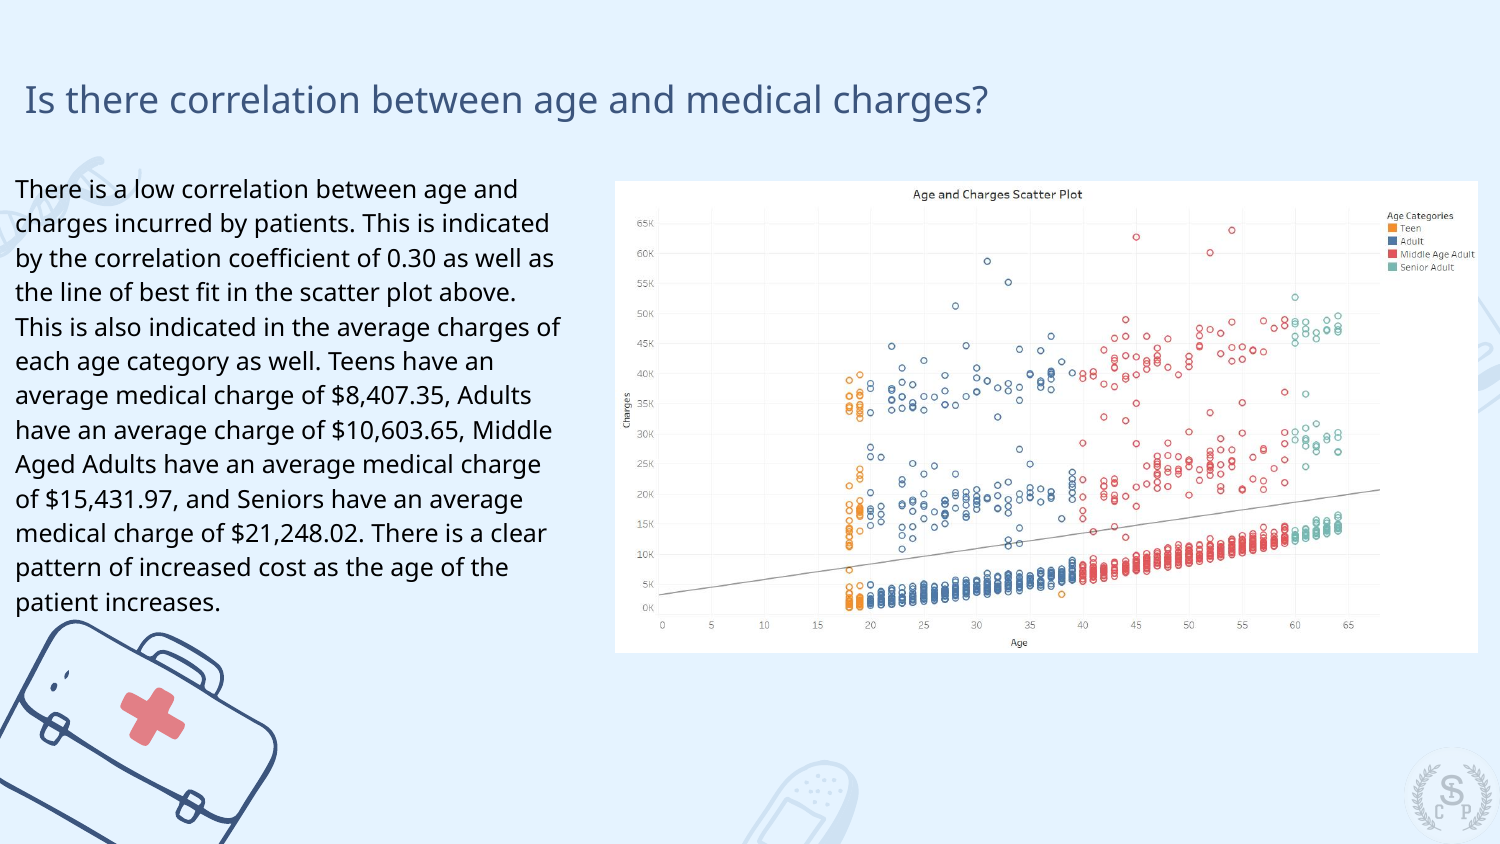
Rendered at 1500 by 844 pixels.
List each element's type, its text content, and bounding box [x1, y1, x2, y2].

picture [615, 180, 1479, 653]
title Is there correlation between age and medical charges? [10, 76, 1382, 157]
picture [1404, 747, 1500, 844]
list There is a low correlation between age and charges incurred by patients. This is indicated by the correlation coefficient of 0.30 as well as the line of best fit in the scatter plot above. This is also indicated in the average charges of each age category as well. Teens have an average medical charge of $8,407.35, Adults have an average charge of $10,603.65, Middle Aged Adults have an average medical charge of $15,431.97, and Seniors have an average medical charge of $21,248.02. There is a clear pattern of increased cost as the age of the patient increases. [0, 168, 579, 691]
